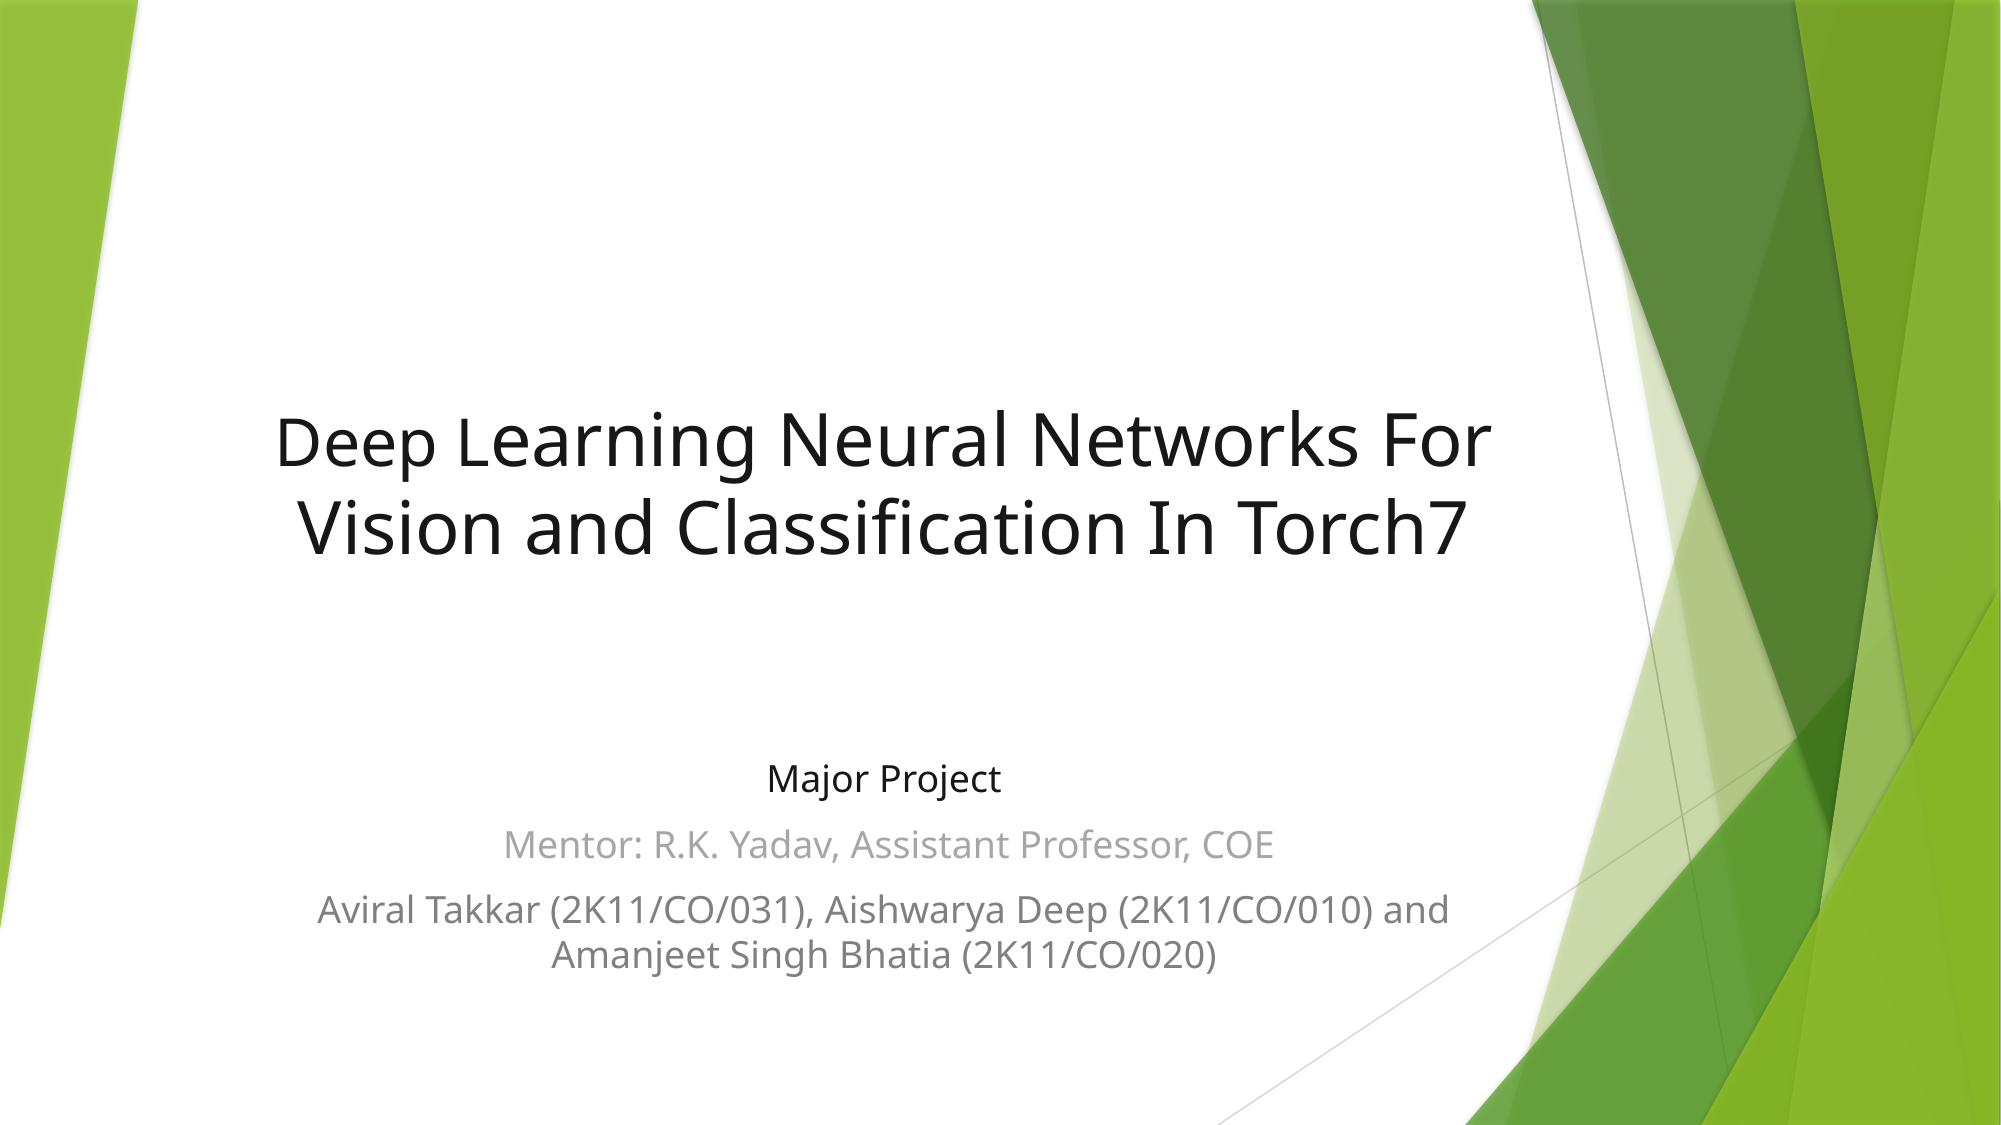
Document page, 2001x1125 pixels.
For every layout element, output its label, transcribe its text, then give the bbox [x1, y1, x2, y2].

title Deep Learning Neural Networks For Vision and Classification In Torch7 [247, 307, 1522, 578]
subtitle Major Project Mentor: R.K. Yadav, Assistant Professor, COE Aviral Takkar (2K11/CO/031), Aishwarya Deep (2K11/CO/010) and Amanjeet Singh Bhatia (2K11/CO/020) [247, 747, 1522, 928]
